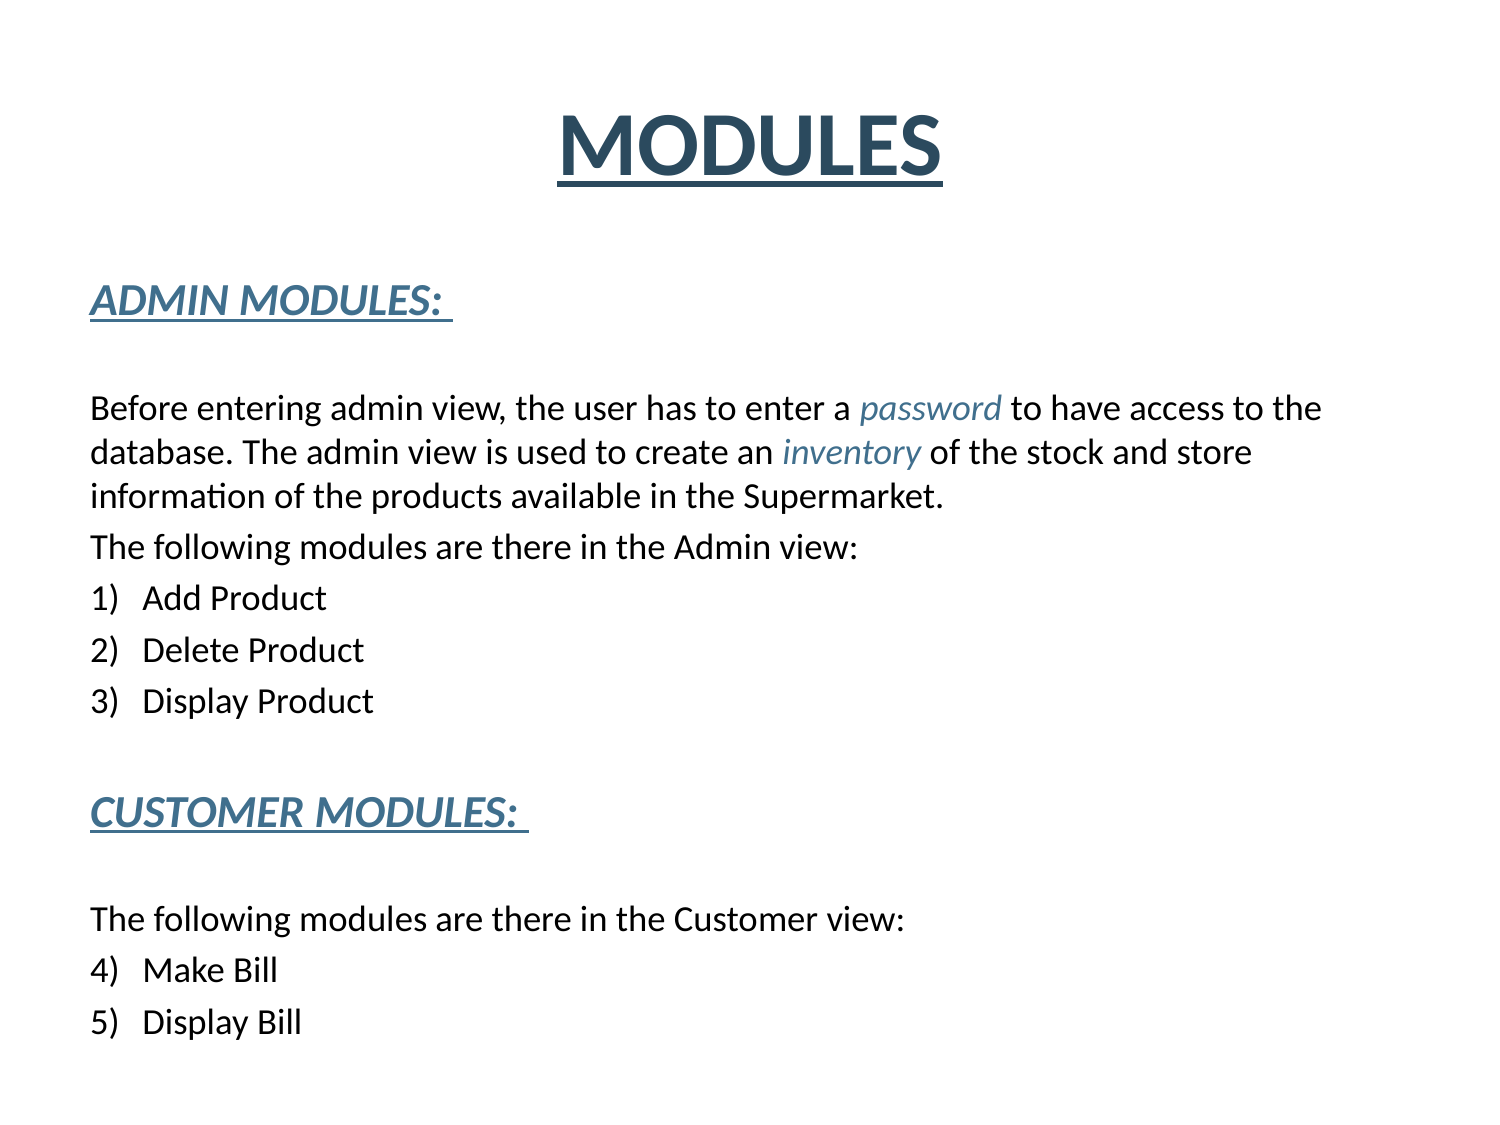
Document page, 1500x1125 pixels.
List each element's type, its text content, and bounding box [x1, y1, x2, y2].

title MODULES [75, 45, 1425, 233]
list ADMIN MODULES: Before entering admin view, the user has to enter a password to have access to the database. The admin view is used to create an inventory of the stock and store information of the products available in the Supermarket. The following modules are there in the Admin view: Add Product Delete Product Display Product CUSTOMER MODULES: The following modules are there in the Customer view: Make Bill Display Bill [75, 262, 1425, 1059]
